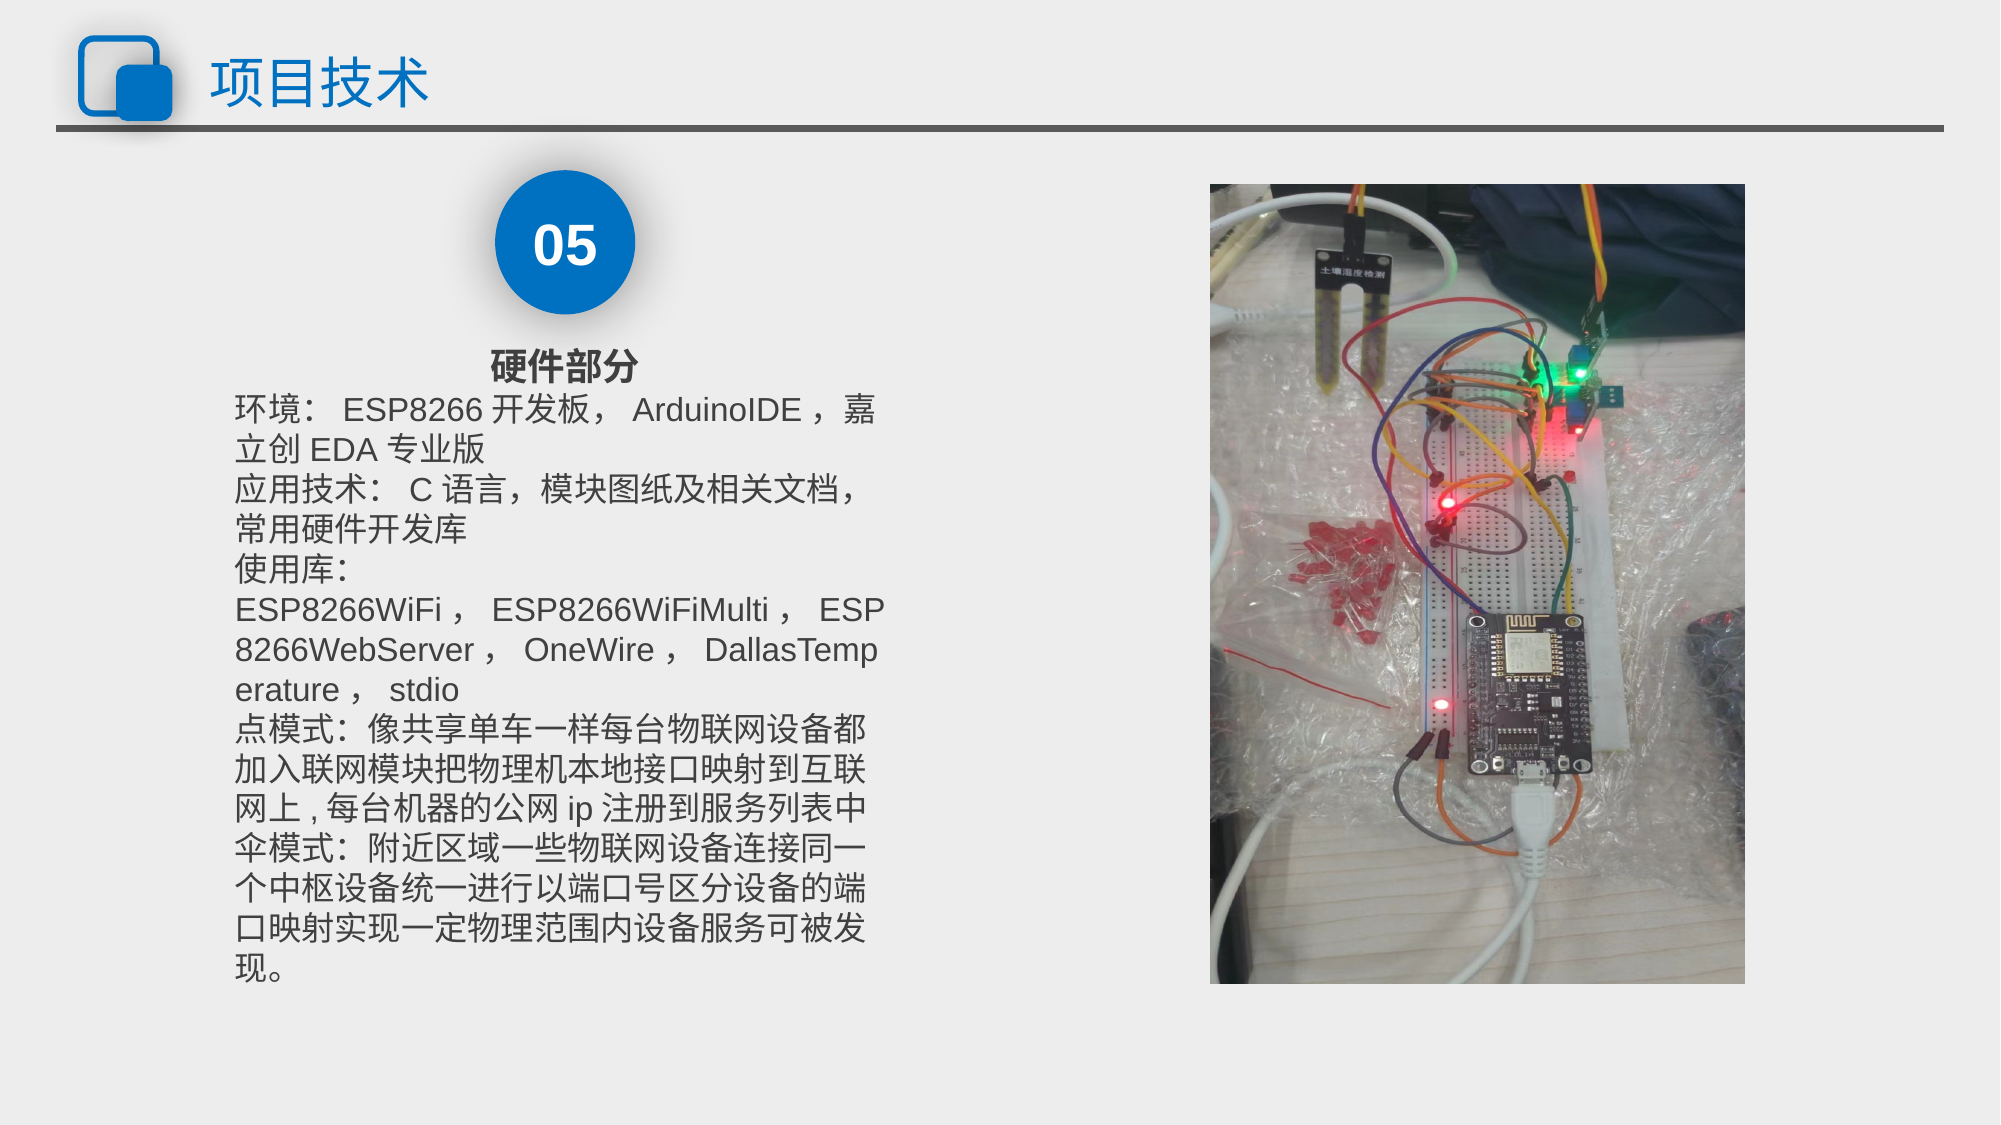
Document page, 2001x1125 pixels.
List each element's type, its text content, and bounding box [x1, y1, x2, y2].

title 项目技术 [194, 48, 972, 124]
text_box 05 [494, 169, 637, 316]
text_box 硬件部分 环境：ESP8266开发板，ArduinoIDE，嘉立创EDA专业版 应用技术：C语言，模块图纸及相关文档，常用硬件开发库 使用库：ESP8266WiFi，ESP8266WiFiMulti，ESP8266WebServer，OneWire，DallasTemperature，stdio 点模式：像共享单车一样每台物联网设备都加入联网模块把物理机本地接口映射到互联网上,每台机器的公网ip注册到服务列表中 伞模式：附近区域一些物联网设备连接同一个中枢设备统一进行以端口号区分设备的端口映射实现一定物理范围内设备服务可被发现。 [220, 336, 910, 1090]
picture [1210, 184, 1745, 984]
